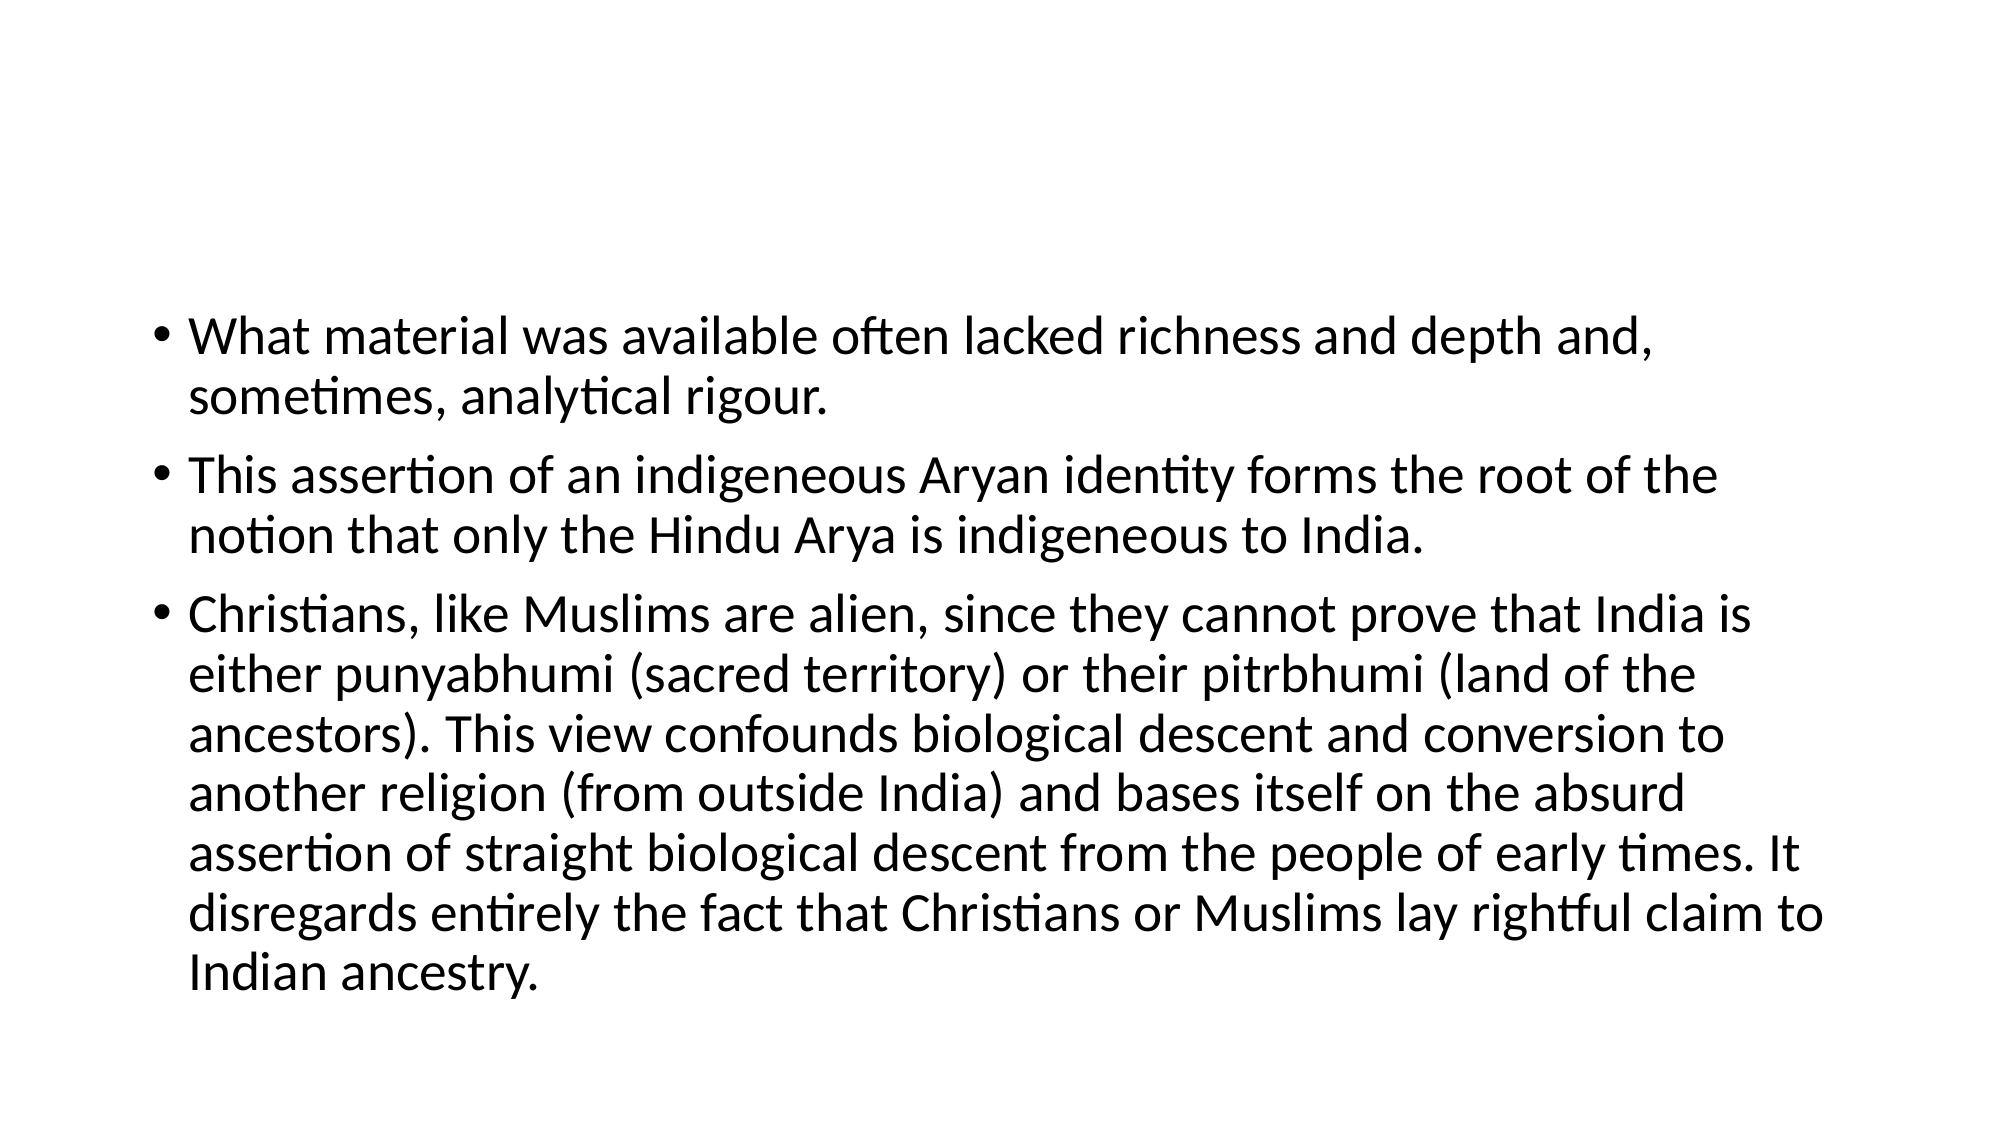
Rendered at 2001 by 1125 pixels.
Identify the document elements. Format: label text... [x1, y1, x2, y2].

list What material was available often lacked richness and depth and, sometimes, analytical rigour. This assertion of an indigeneous Aryan identity forms the root of the notion that only the Hindu Arya is indigeneous to India. Christians, like Muslims are alien, since they cannot prove that India is either punyabhumi (sacred territory) or their pitrbhumi (land of the ancestors). This view confounds biological descent and conversion to another religion (from outside India) and bases itself on the absurd assertion of straight biological descent from the people of early times. It disregards entirely the fact that Christians or Muslims lay rightful claim to Indian ancestry. [137, 299, 1863, 1014]
